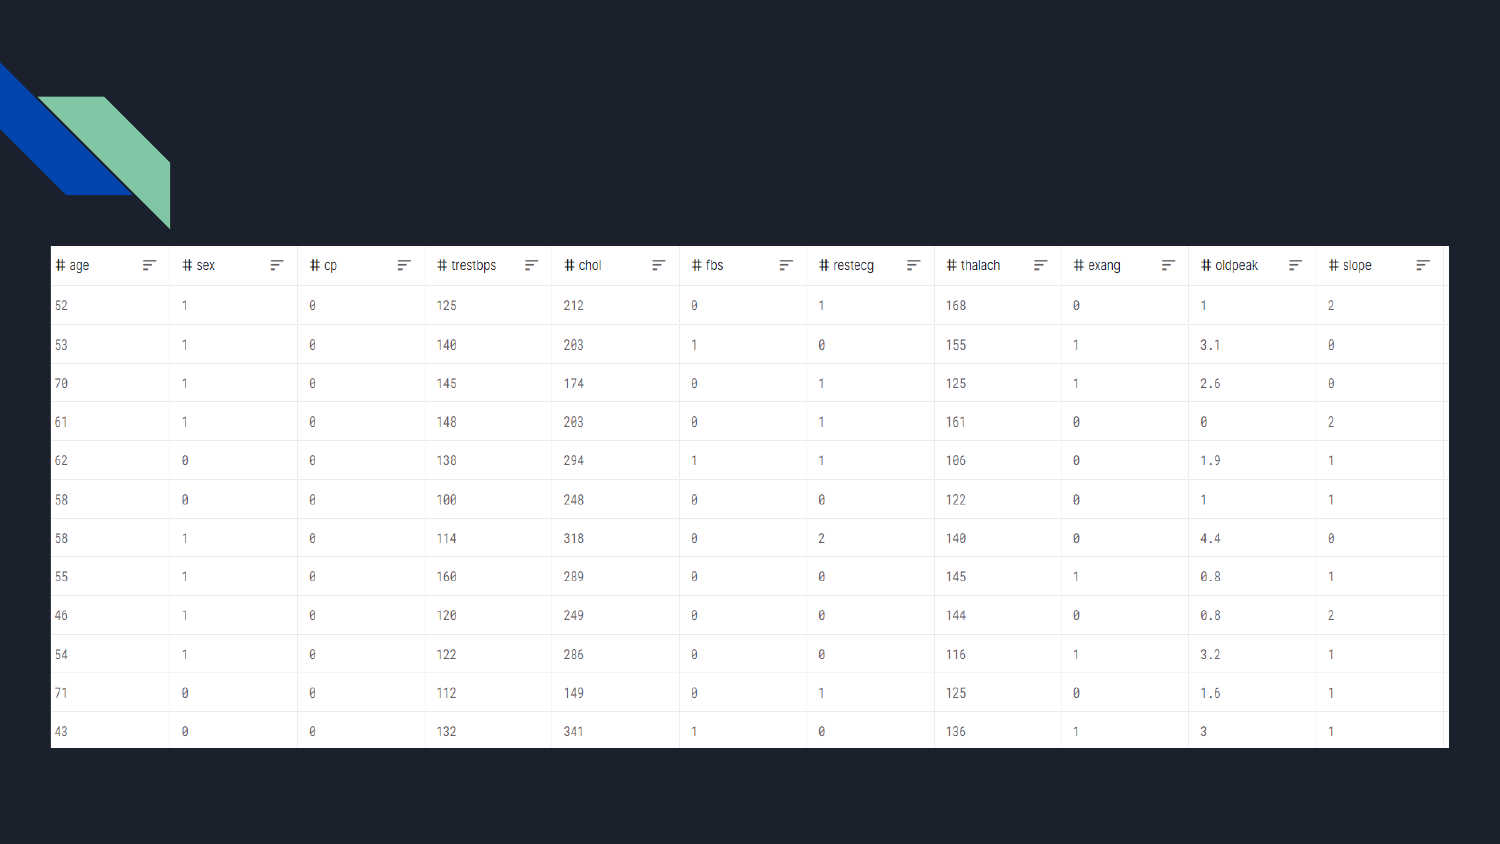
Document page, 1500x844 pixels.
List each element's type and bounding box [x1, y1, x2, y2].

picture [50, 246, 1450, 748]
